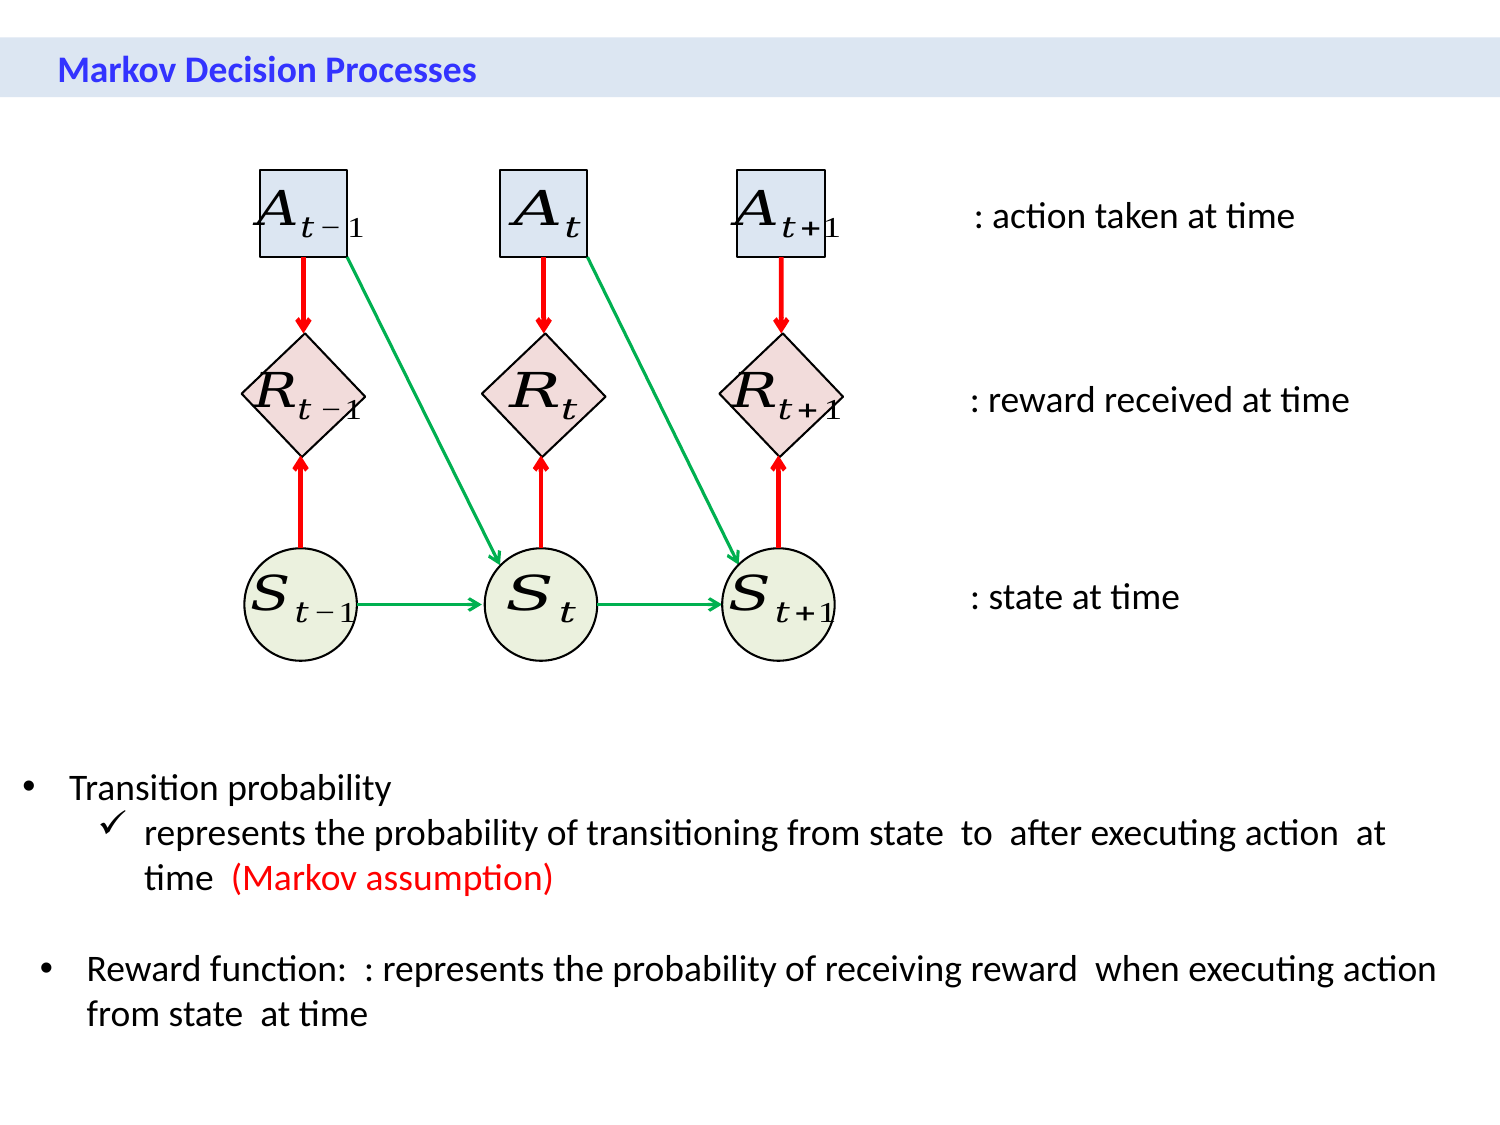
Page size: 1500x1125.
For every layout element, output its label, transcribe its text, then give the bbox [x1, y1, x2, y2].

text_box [346, 256, 501, 566]
text_box [242, 546, 359, 663]
text_box [258, 167, 349, 259]
text_box [735, 167, 827, 259]
text_box [743, 332, 846, 459]
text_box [587, 256, 739, 565]
text_box Markov Decision Processes [0, 37, 1500, 98]
text_box [720, 546, 837, 663]
text_box [482, 546, 600, 663]
text_box [505, 333, 582, 459]
text_box [239, 332, 341, 458]
text_box [498, 167, 590, 259]
